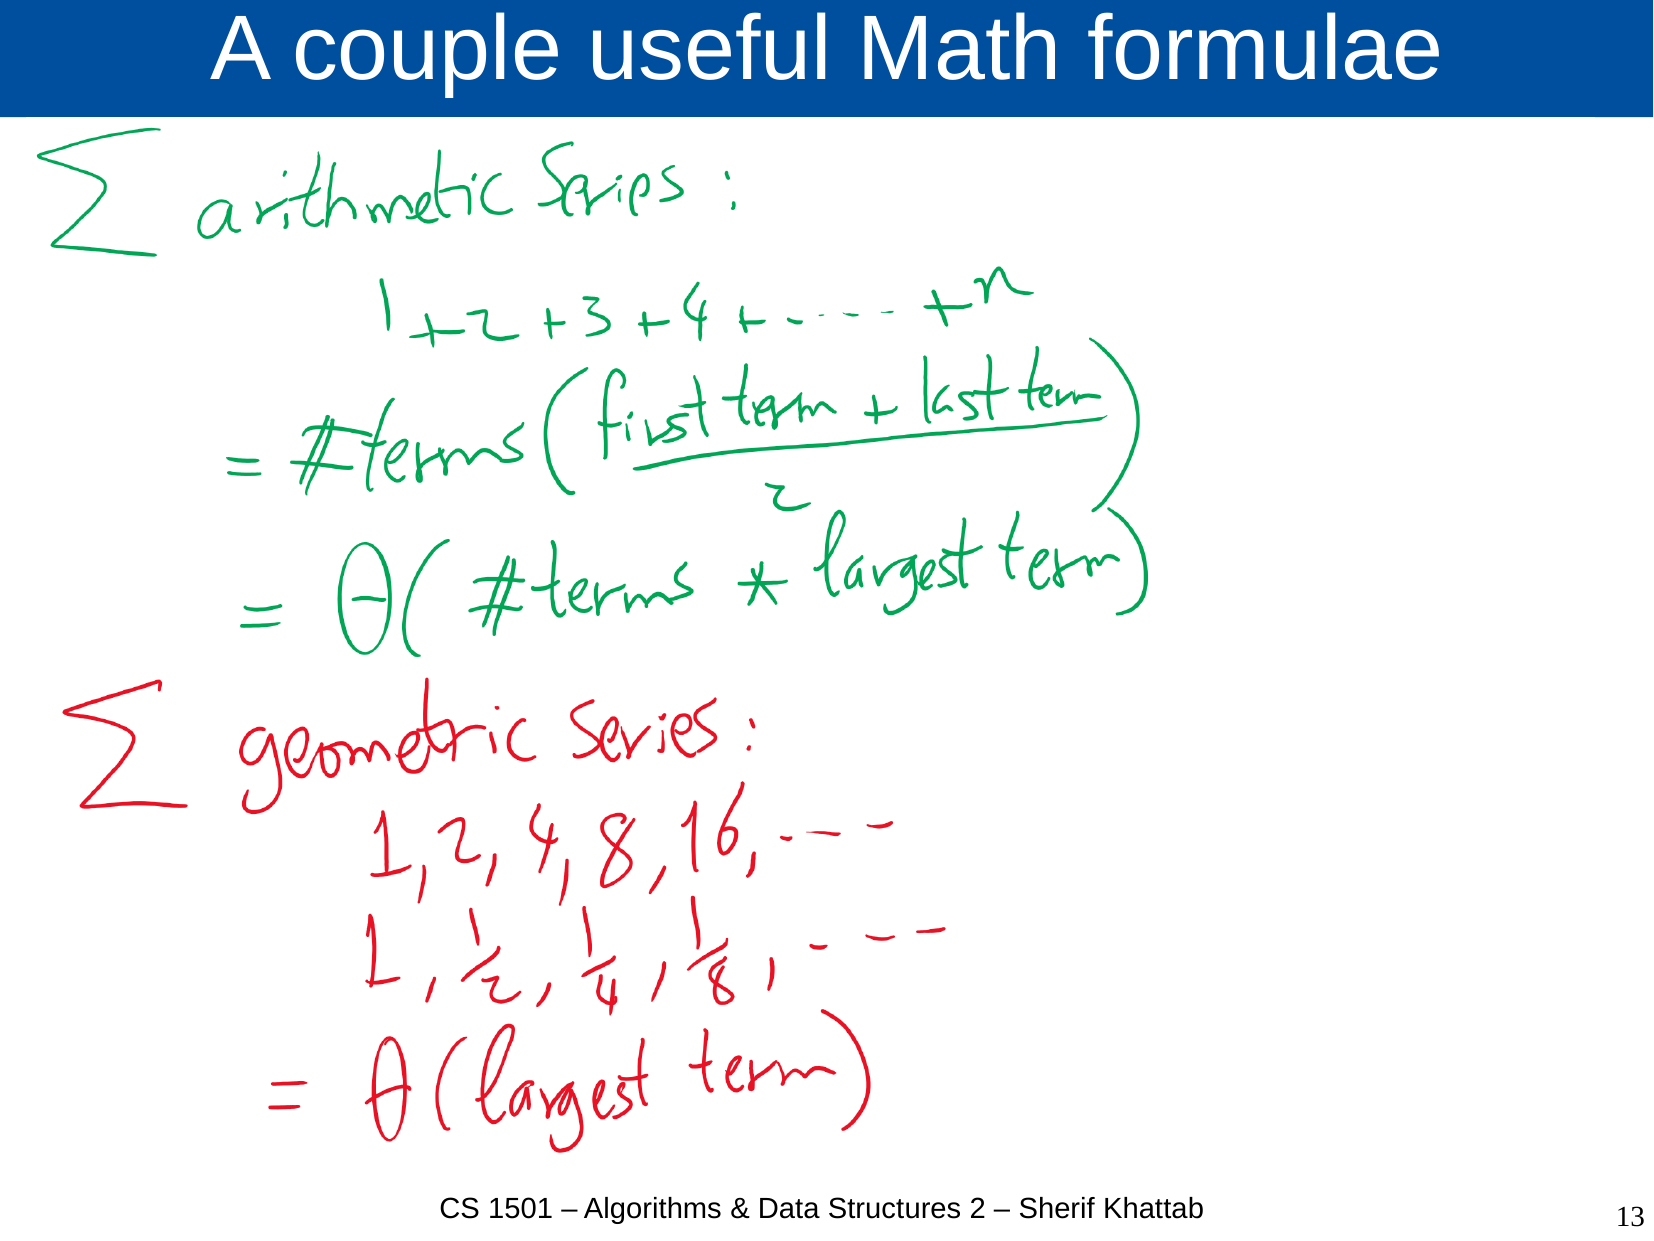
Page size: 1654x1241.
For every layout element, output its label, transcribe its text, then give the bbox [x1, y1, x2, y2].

title A couple useful Math formulae [0, 0, 1654, 118]
slide_number 13 [1265, 1199, 1646, 1241]
footer CS 1501 – Algorithms & Data Structures 2 – Sherif Khattab [407, 1191, 1238, 1241]
picture [26, 116, 1595, 1163]
